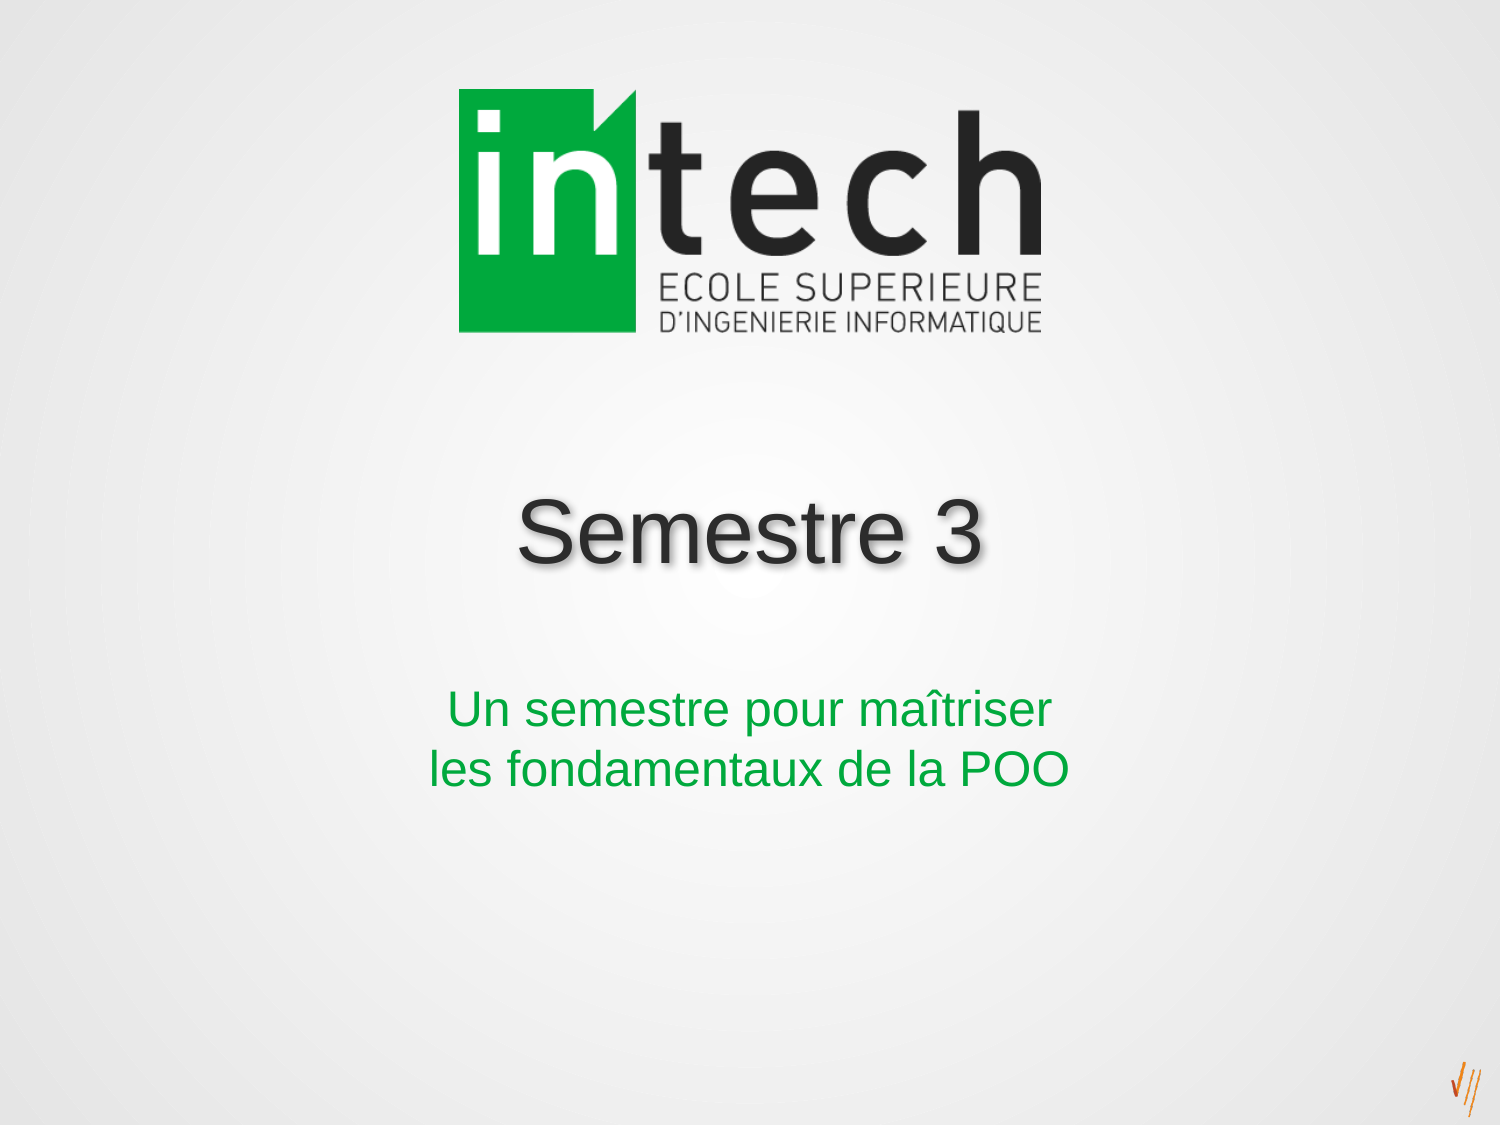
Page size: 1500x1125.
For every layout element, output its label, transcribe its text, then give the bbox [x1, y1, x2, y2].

picture [459, 89, 1041, 333]
picture [1435, 1058, 1498, 1121]
title Semestre 3 [112, 385, 1388, 669]
subtitle Un semestre pour maîtriser les fondamentaux de la POO [401, 668, 1099, 869]
